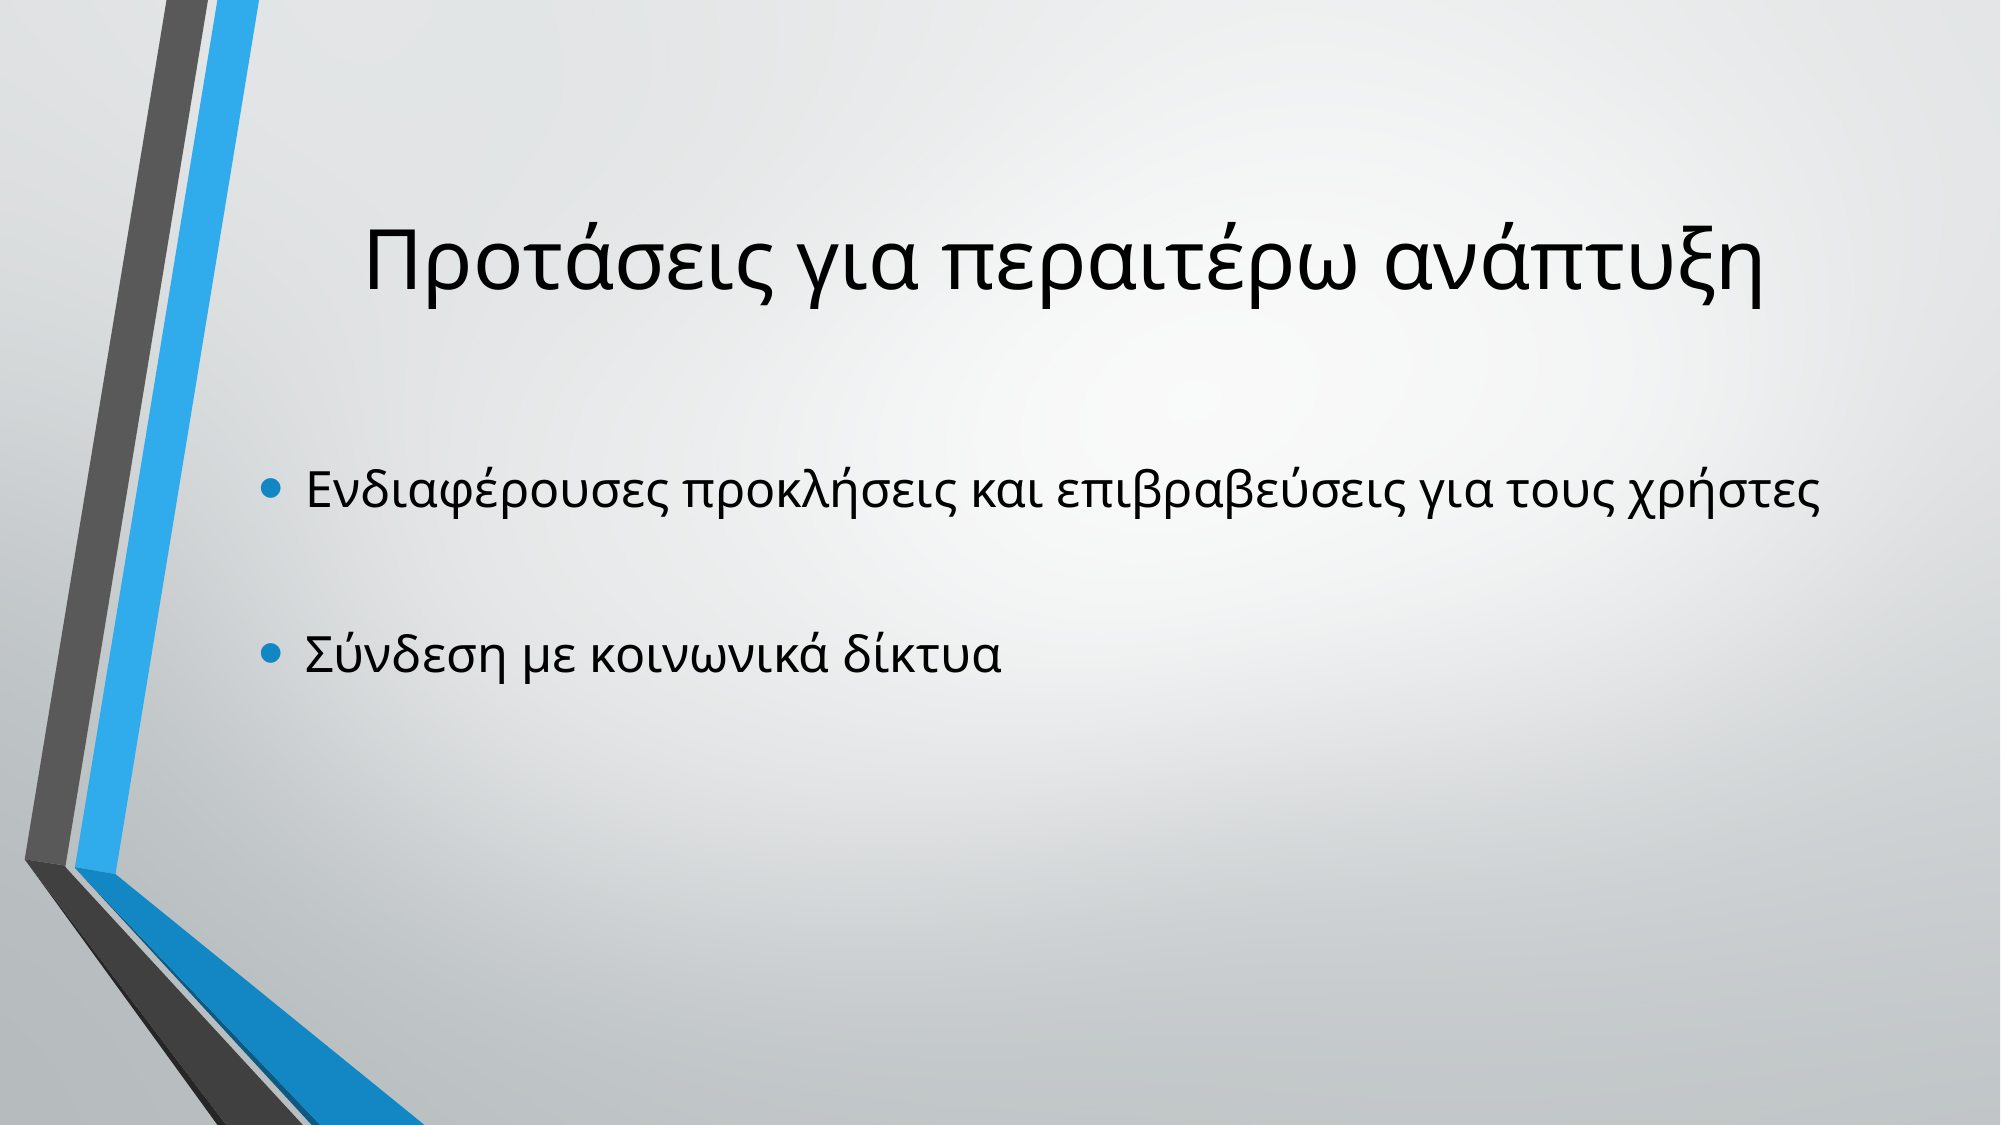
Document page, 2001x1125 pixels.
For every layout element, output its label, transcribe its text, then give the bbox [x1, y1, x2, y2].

title Προτάσεις για περαιτέρω ανάπτυξη [243, 112, 1887, 400]
list Ενδιαφέρουσες προκλήσεις και επιβραβεύσεις για τους χρήστες Σύνδεση με κοινωνικά δίκτυα [243, 437, 1887, 950]
